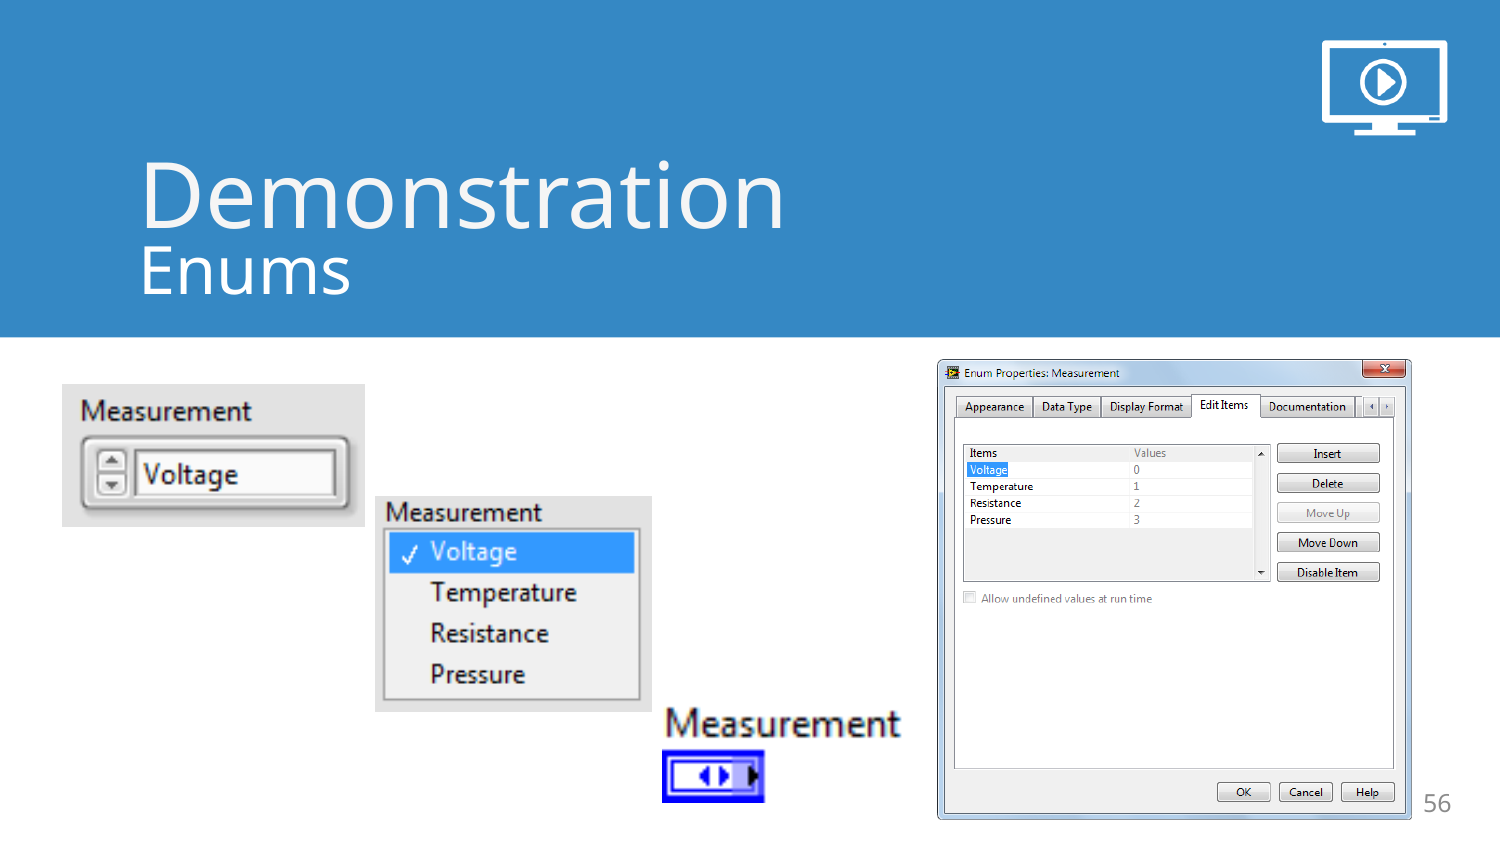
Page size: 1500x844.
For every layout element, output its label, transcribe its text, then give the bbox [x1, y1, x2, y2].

picture [662, 696, 908, 804]
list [937, 359, 1412, 820]
picture [62, 384, 365, 528]
picture [1310, 28, 1453, 145]
picture [374, 496, 652, 712]
slide_number 56 [1409, 782, 1475, 828]
list Enums [123, 236, 1474, 322]
